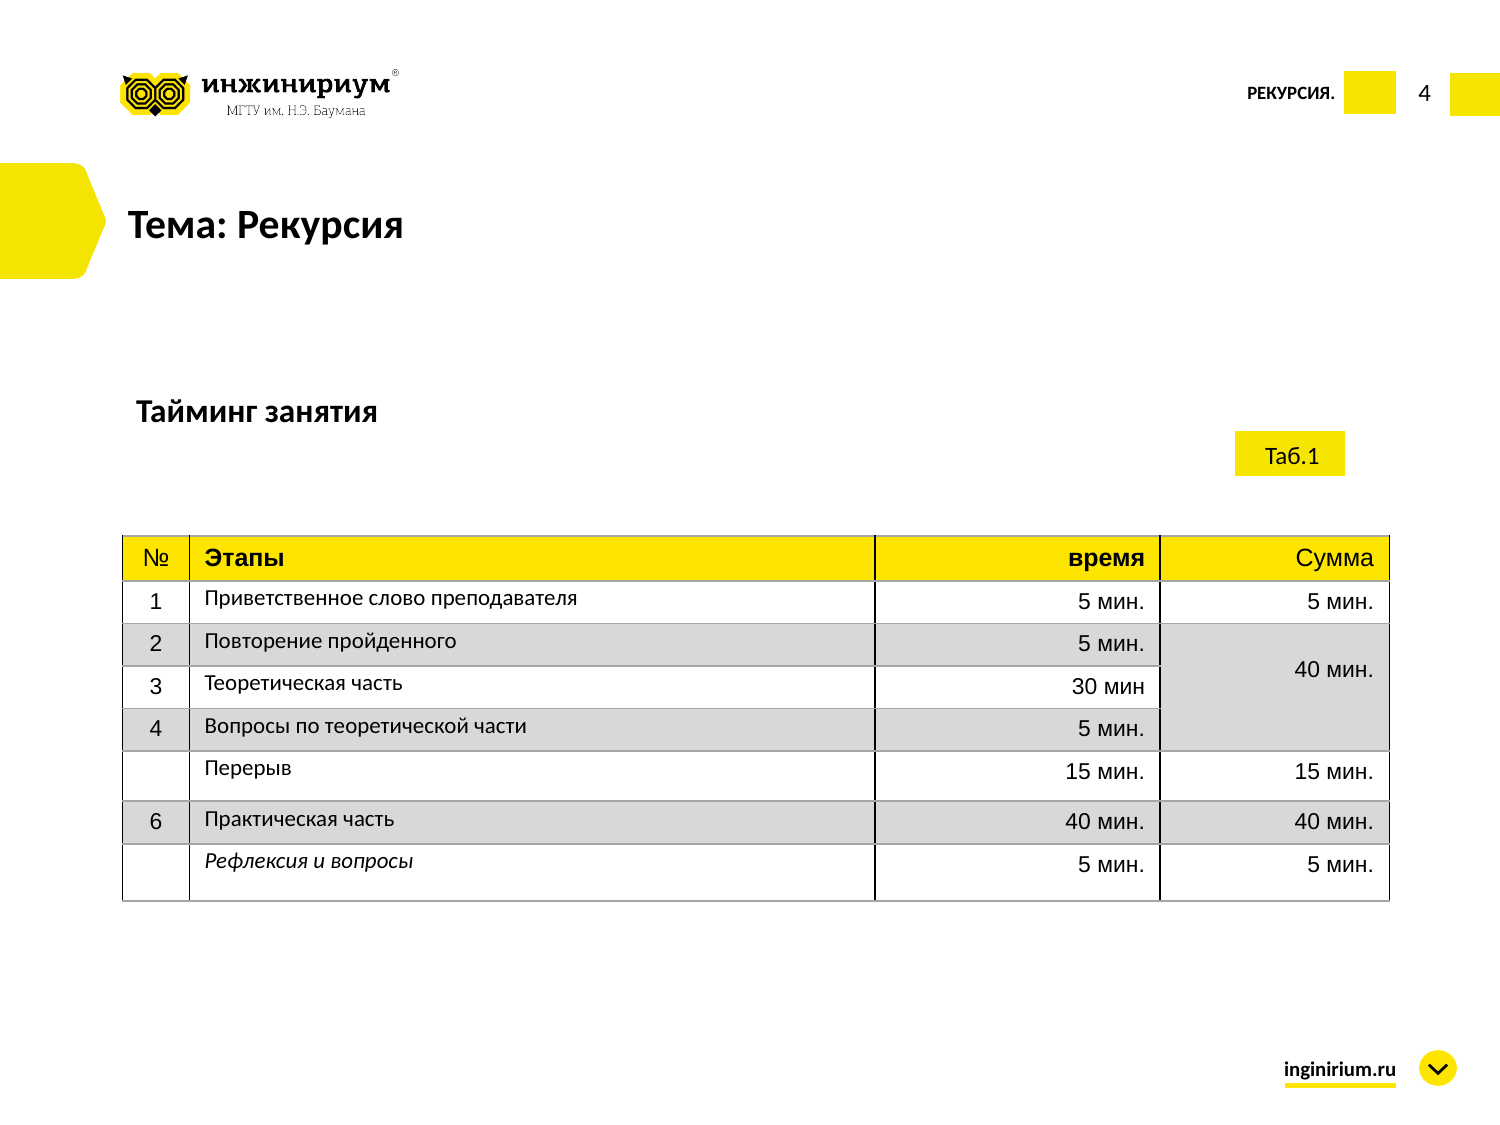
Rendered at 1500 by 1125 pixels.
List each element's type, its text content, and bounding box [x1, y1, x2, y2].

text_box Тайминг занятия [121, 311, 970, 535]
table_cell 3​ [123, 667, 189, 708]
table_cell 40 мин. [1161, 624, 1389, 750]
text_box inginirium.ru [1263, 1047, 1412, 1088]
text_box 4 [1403, 68, 1447, 114]
table_cell 40 мин. [1161, 802, 1389, 843]
table_cell 5 мин. [1161, 845, 1389, 900]
table_cell Теоретическая часть [190, 667, 874, 708]
table_header время [876, 537, 1159, 580]
table_cell [123, 752, 189, 800]
table_cell Вопросы по теоретической части [190, 709, 874, 750]
picture [120, 68, 399, 119]
table_cell 4​ [123, 709, 189, 750]
table_header №​ [123, 537, 189, 580]
table_cell Практическая часть [190, 802, 874, 843]
table_cell 15 мин. [1161, 752, 1389, 800]
table_cell 15 мин. [876, 752, 1159, 800]
table_cell 5 мин. [876, 709, 1159, 750]
picture [1234, 431, 1345, 477]
table_cell 2​ [123, 624, 189, 665]
table_cell 5 мин.​ [876, 845, 1159, 900]
table_cell 6 [123, 802, 189, 843]
picture [0, 163, 106, 279]
picture [1344, 71, 1396, 115]
picture [1284, 1083, 1396, 1088]
table_cell 30 мин​ [876, 667, 1159, 708]
picture [1419, 1049, 1457, 1086]
table_cell Приветственное слово преподавателя [190, 582, 874, 623]
table_cell Повторение пройденного [190, 624, 874, 665]
table_cell Перерыв [190, 752, 874, 800]
table_cell 5 мин.​ [876, 582, 1159, 623]
table_cell 5 мин. [1161, 582, 1389, 623]
table_header Сумма [1161, 537, 1389, 580]
text_box РЕКУРСИЯ. [723, 73, 1350, 133]
table_cell 1​ [123, 582, 189, 623]
table_cell Рефлексия и вопросы [190, 845, 874, 900]
table_cell 40 мин. [876, 802, 1159, 843]
table_cell 5 мин.​ [876, 624, 1159, 665]
picture [1449, 73, 1500, 116]
table_header Этапы [190, 537, 874, 580]
table_cell [123, 845, 189, 900]
text_box Тема: Рекурсия [113, 189, 1353, 304]
